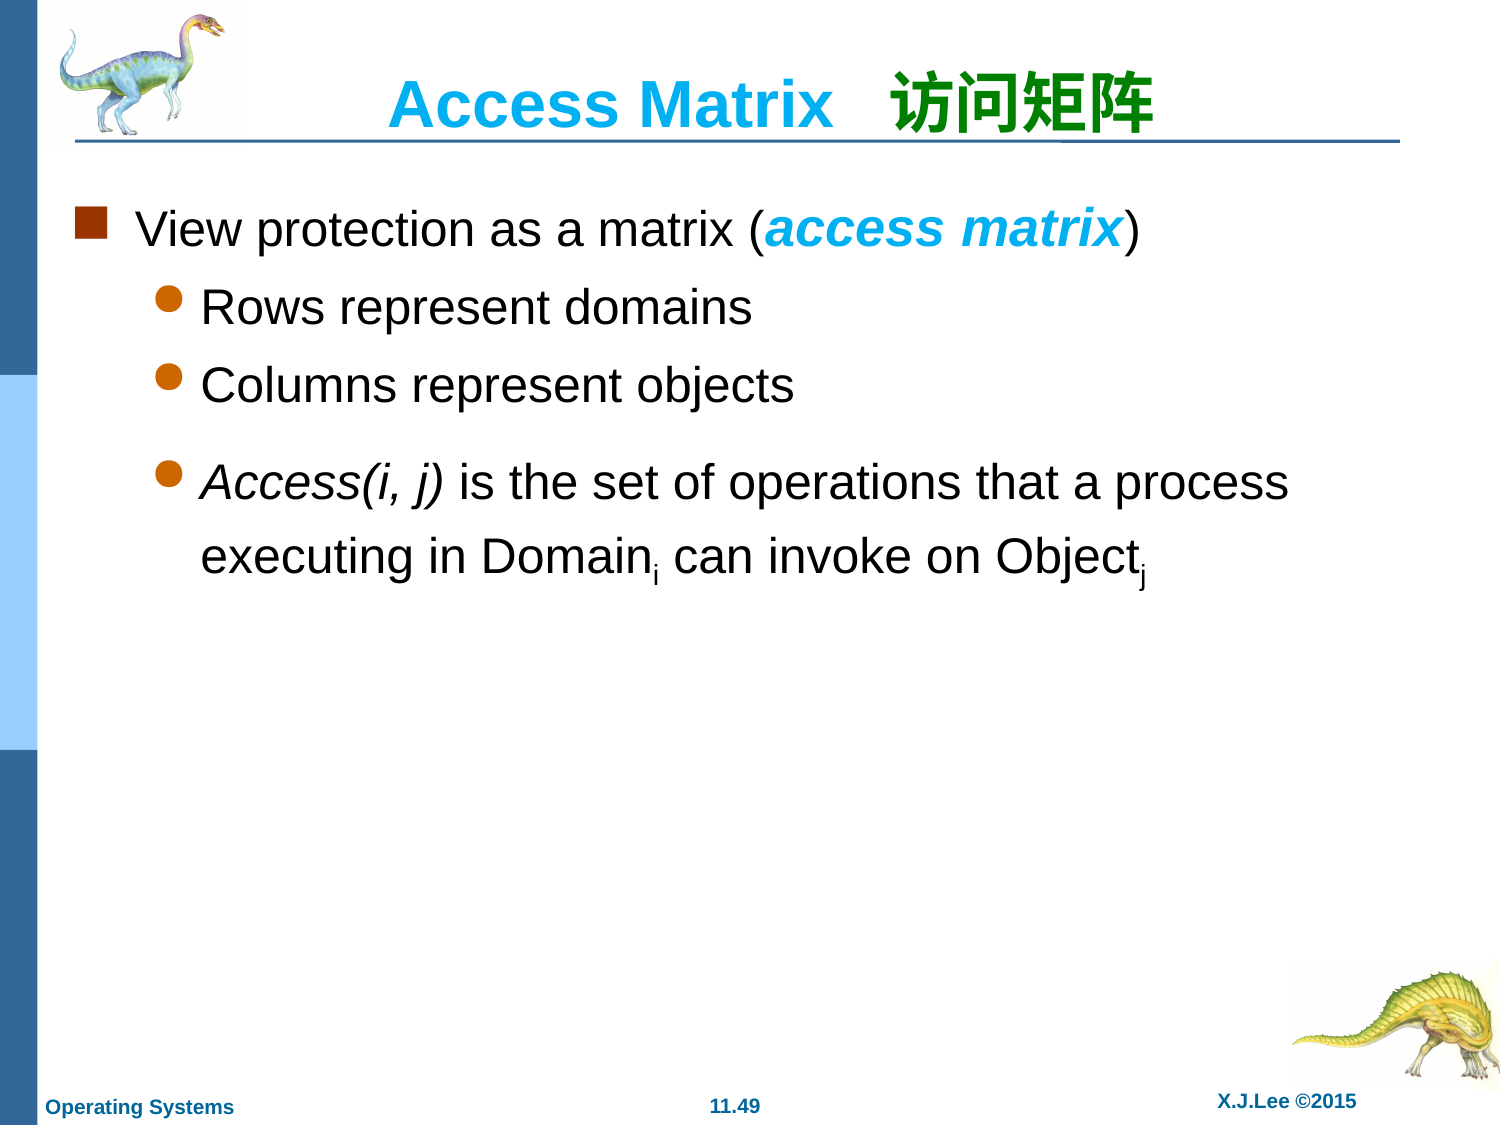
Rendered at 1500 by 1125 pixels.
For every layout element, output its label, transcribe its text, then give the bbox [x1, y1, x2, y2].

picture [46, 0, 243, 149]
title Access Matrix 访问矩阵 [293, 26, 1249, 149]
list View protection as a matrix (access matrix) Rows represent domains Columns represent objects Access(i, j) is the set of operations that a process executing in Domaini can invoke on Objectj [63, 172, 1435, 725]
picture [1289, 959, 1500, 1090]
